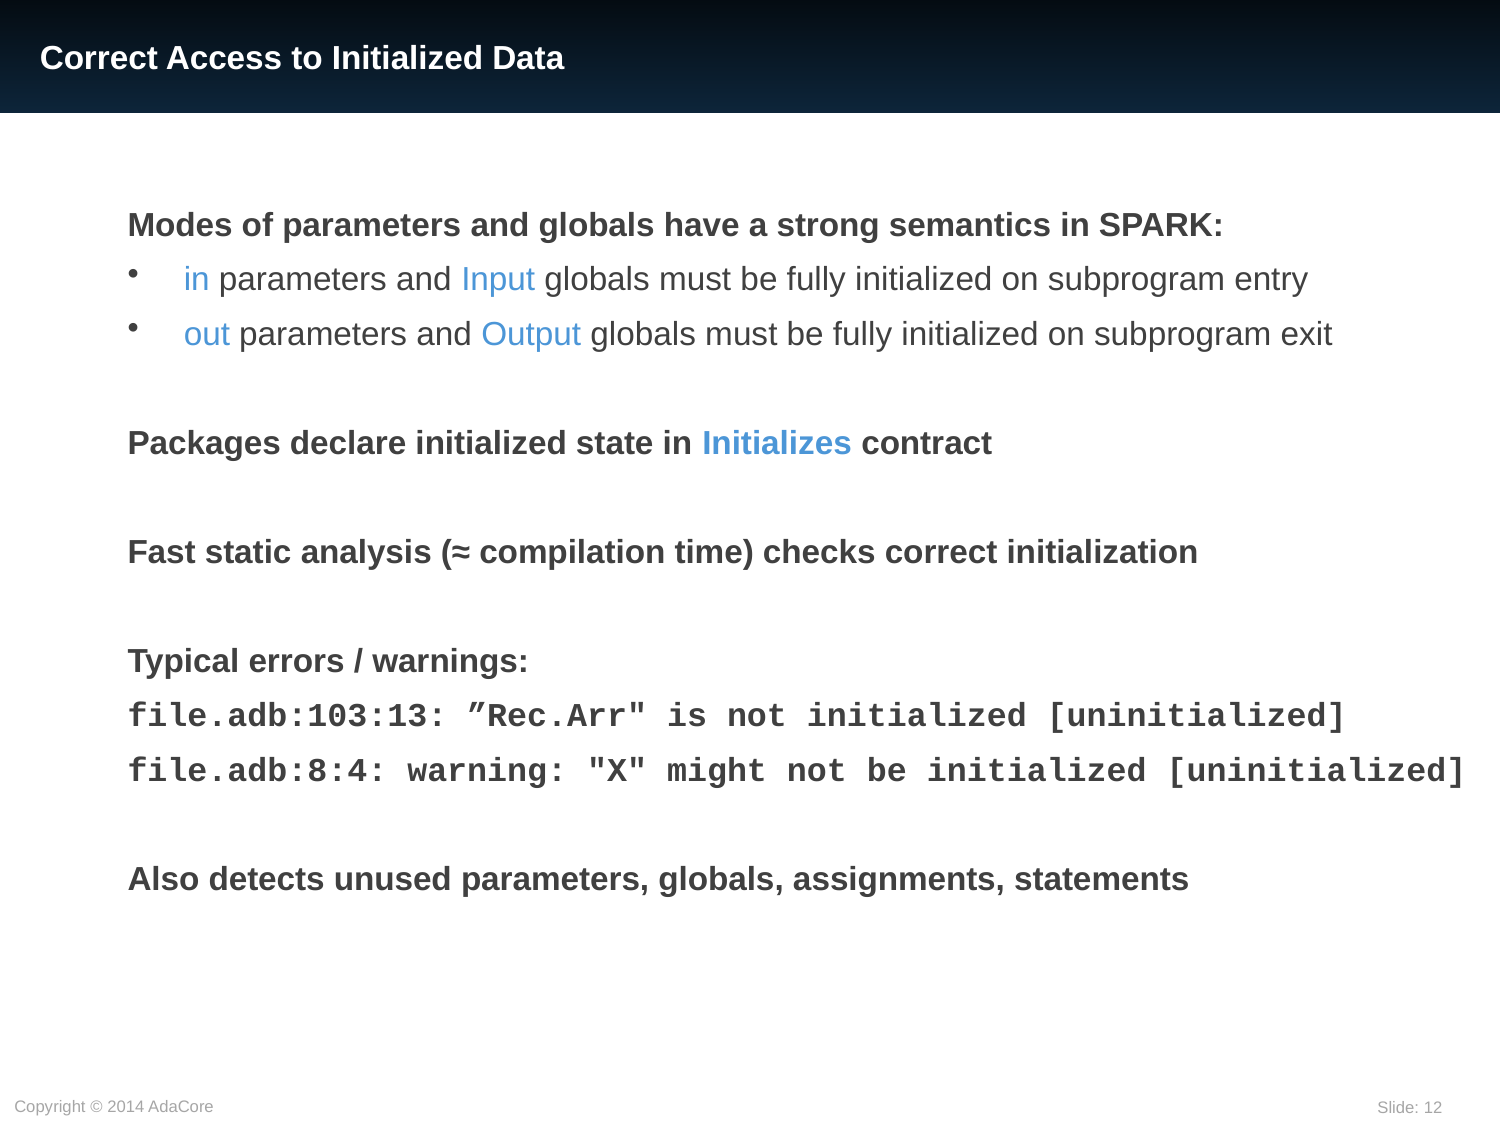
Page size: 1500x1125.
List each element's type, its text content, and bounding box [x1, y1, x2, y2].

list Modes of parameters and globals have a strong semantics in SPARK: in parameters and Input globals must be fully initialized on subprogram entry out parameters and Output globals must be fully initialized on subprogram exit Packages declare initialized state in Initializes contract Fast static analysis (≈ compilation time) checks correct initialization Typical errors / warnings: file.adb:103:13: ”Rec.Arr" is not initialized [uninitialized] file.adb:8:4: warning: "X" might not be initialized [uninitialized] Also detects unused parameters, globals, assignments, statements [112, 187, 1500, 1063]
title Correct Access to Initialized Data [24, 12, 1338, 100]
